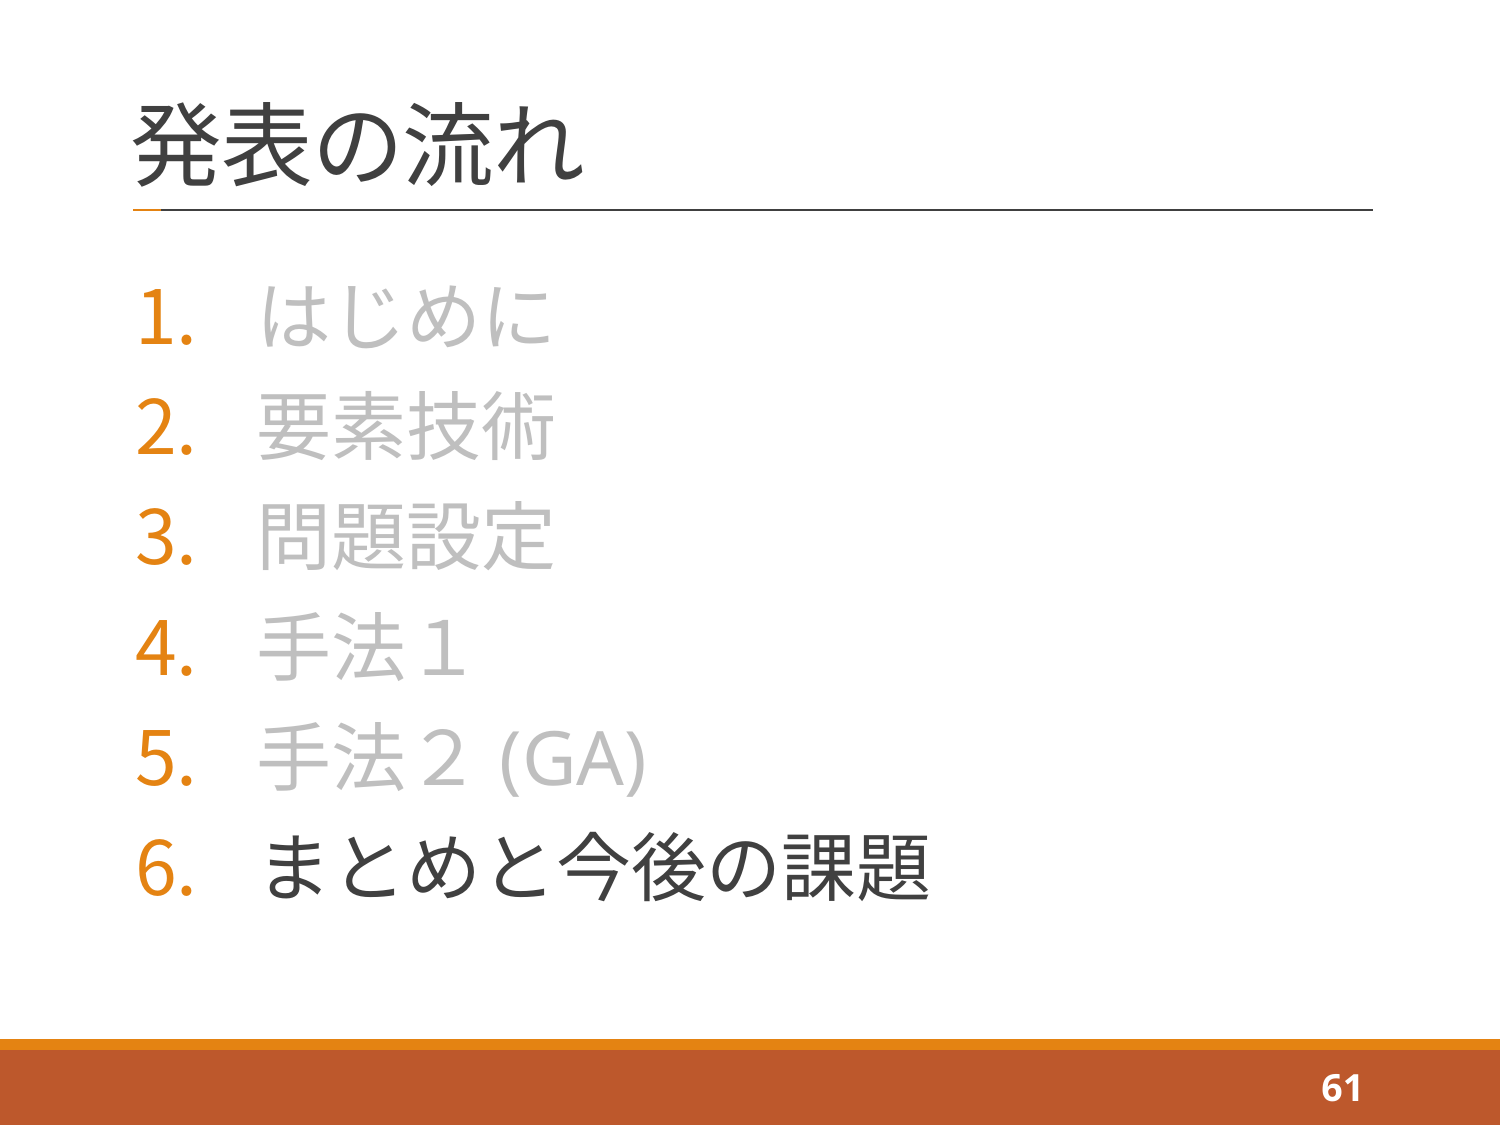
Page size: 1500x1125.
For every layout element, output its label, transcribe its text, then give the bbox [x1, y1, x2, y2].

title 発表の流れ [115, 37, 1373, 207]
list はじめに 要素技術 問題設定 手法１ 手法２(GA) まとめと今後の課題 [135, 272, 1373, 1016]
slide_number 61 [1218, 1059, 1380, 1120]
